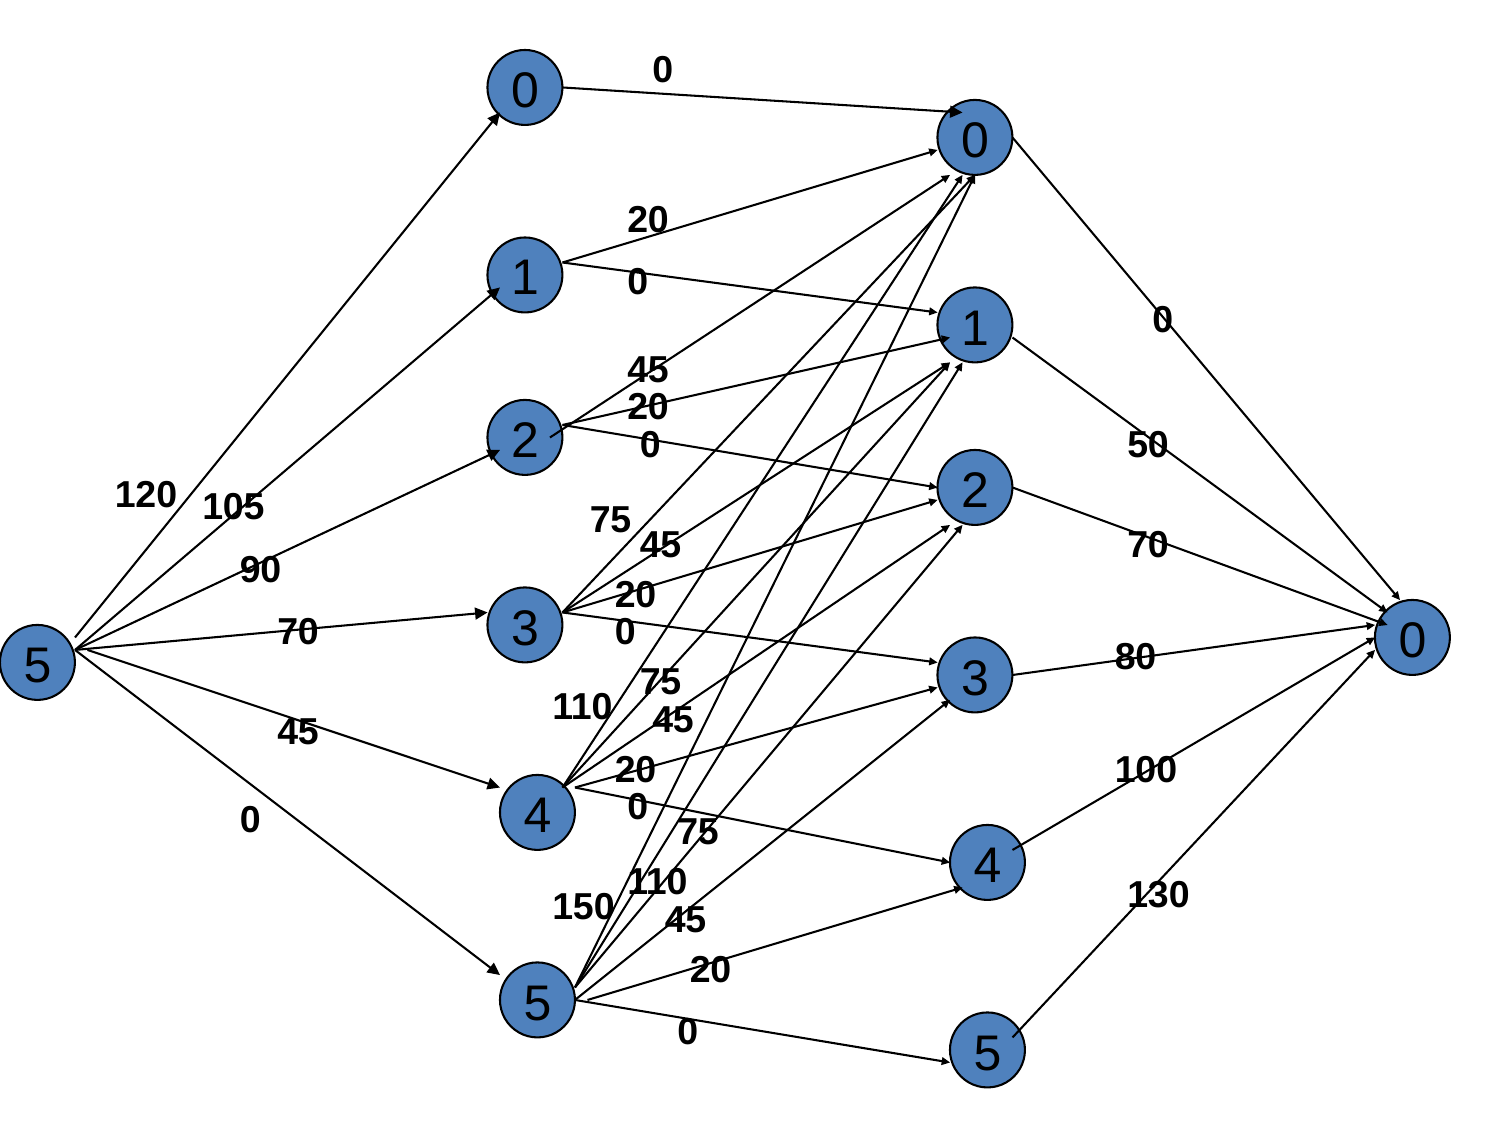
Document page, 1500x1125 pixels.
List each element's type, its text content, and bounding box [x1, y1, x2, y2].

text_box 45 [624, 512, 725, 573]
text_box 110 [537, 674, 638, 735]
text_box [207, 112, 500, 474]
text_box 0 [624, 412, 725, 473]
text_box 45 [650, 887, 750, 948]
text_box 110 [612, 849, 713, 910]
text_box 75 [575, 487, 675, 548]
text_box [910, 307, 938, 316]
text_box 0 [937, 99, 1013, 175]
text_box 45 [262, 699, 363, 760]
text_box 4 [499, 774, 575, 850]
text_box [889, 335, 950, 352]
text_box [729, 98, 963, 118]
text_box [363, 607, 488, 624]
text_box [1200, 637, 1375, 741]
text_box [1188, 348, 1400, 601]
text_box [798, 525, 950, 629]
text_box 1 [937, 287, 1013, 363]
text_box 1 [487, 237, 563, 313]
text_box 75 [624, 649, 725, 687]
text_box 45 [637, 687, 738, 748]
text_box 0 [612, 249, 713, 310]
text_box [738, 685, 938, 743]
text_box [1176, 649, 1375, 862]
text_box [1197, 473, 1388, 613]
text_box 75 [662, 799, 763, 860]
text_box [775, 885, 963, 944]
text_box 0 [637, 37, 738, 98]
text_box 2 [937, 449, 1013, 525]
text_box 0 [225, 787, 325, 848]
text_box [763, 699, 950, 850]
text_box [363, 741, 500, 790]
text_box 20 [612, 187, 713, 248]
text_box [858, 651, 938, 666]
text_box 70 [262, 599, 363, 660]
text_box [325, 841, 500, 976]
text_box [702, 174, 950, 337]
text_box [713, 148, 938, 218]
text_box 5 [949, 1012, 1025, 1088]
text_box 70 [1112, 512, 1213, 573]
text_box 3 [487, 587, 563, 663]
text_box [1200, 622, 1375, 650]
text_box 5 [499, 962, 575, 1038]
text_box 90 [225, 537, 325, 598]
text_box [738, 362, 963, 725]
text_box 0 [487, 49, 563, 125]
text_box [891, 479, 938, 491]
text_box 100 [1100, 737, 1200, 798]
text_box 3 [937, 637, 1013, 713]
text_box [314, 449, 500, 537]
text_box 4 [949, 824, 1025, 900]
text_box 130 [1112, 862, 1213, 923]
text_box [725, 174, 963, 539]
text_box 20 [675, 937, 775, 998]
text_box 0 [600, 623, 700, 660]
text_box [864, 498, 938, 523]
text_box 0 [662, 999, 763, 1060]
text_box 0 [612, 774, 713, 835]
text_box 0 [1137, 287, 1238, 348]
text_box 105 [187, 474, 288, 535]
text_box 150 [537, 874, 638, 935]
text_box 45 [612, 337, 713, 374]
text_box [763, 1031, 950, 1066]
text_box [805, 362, 950, 522]
text_box 5 [0, 624, 75, 700]
text_box 20 [600, 737, 700, 798]
text_box 120 [99, 462, 200, 523]
text_box [725, 174, 976, 683]
text_box [788, 830, 950, 865]
text_box 2 [487, 399, 563, 475]
text_box [1213, 560, 1388, 627]
text_box [793, 525, 963, 726]
text_box 50 [1112, 412, 1213, 473]
text_box [281, 287, 500, 474]
text_box 0 [1374, 599, 1450, 675]
text_box 20 [600, 562, 700, 623]
text_box 80 [1100, 624, 1200, 685]
text_box 20 [612, 374, 713, 435]
